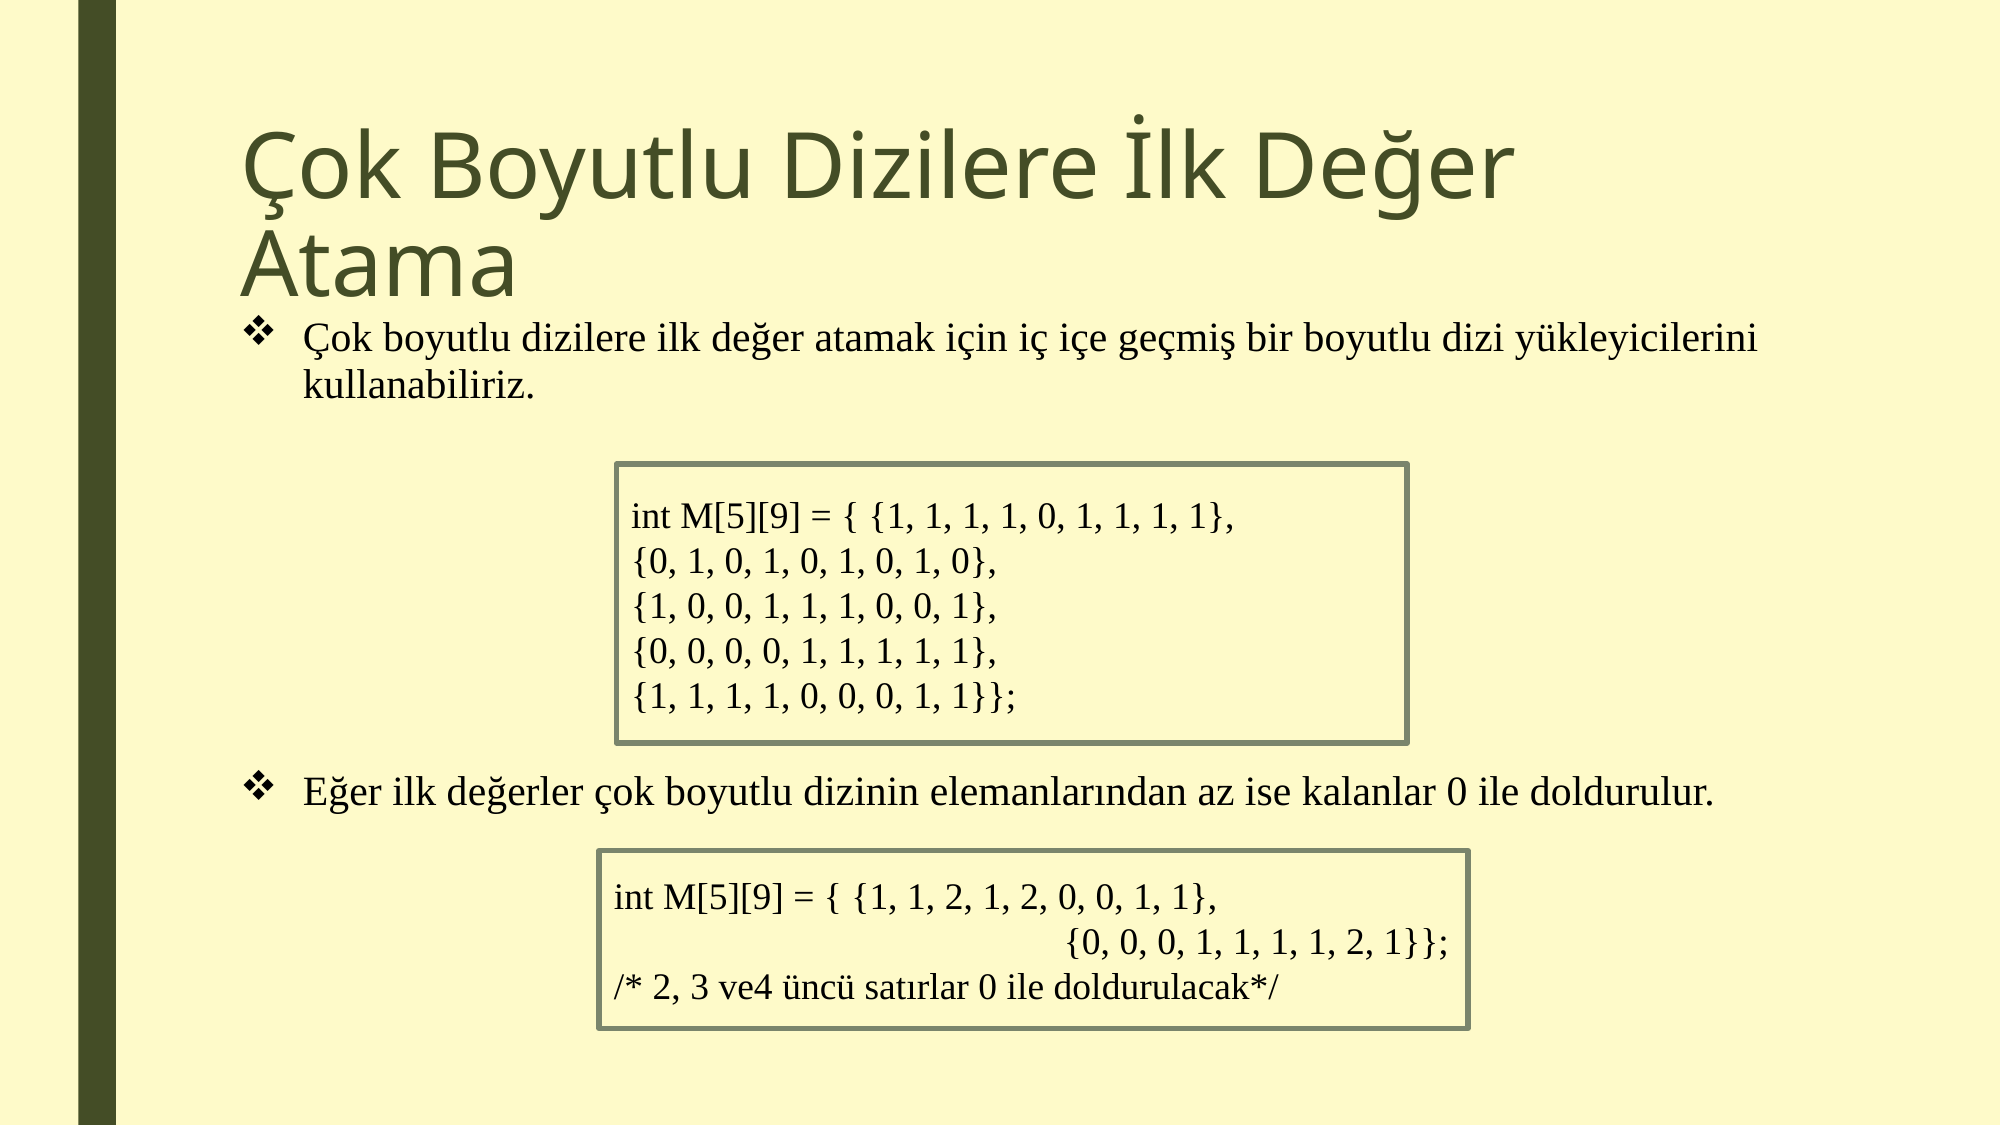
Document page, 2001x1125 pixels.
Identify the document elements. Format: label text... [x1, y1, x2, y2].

title Çok Boyutlu Dizilere İlk Değer Atama [225, 112, 1800, 258]
text_box int M[5][9] = { {1, 1, 1, 1, 0, 1, 1, 1, 1}, {0, 1, 0, 1, 0, 1, 0, 1, 0}, {1, 0, 0, 1, 1, 1, 0, 0, 1}, {0, 0, 0, 0, 1, 1, 1, 1, 1}, {1, 1, 1, 1, 0, 0, 0, 1, 1}}; [614, 461, 1410, 746]
list Çok boyutlu dizilere ilk değer atamak için iç içe geçmiş bir boyutlu dizi yükleyicilerini kullanabiliriz. [225, 306, 1800, 444]
text_box int M[5][9] = { {1, 1, 2, 1, 2, 0, 0, 1, 1}, {0, 0, 0, 1, 1, 1, 1, 2, 1}}; /* 2, 3 ve4 üncü satırlar 0 ile doldurulacak*/ [596, 851, 1471, 1031]
text_box Eğer ilk değerler çok boyutlu dizinin elemanlarından az ise kalanlar 0 ile doldurulur. [224, 760, 1800, 851]
